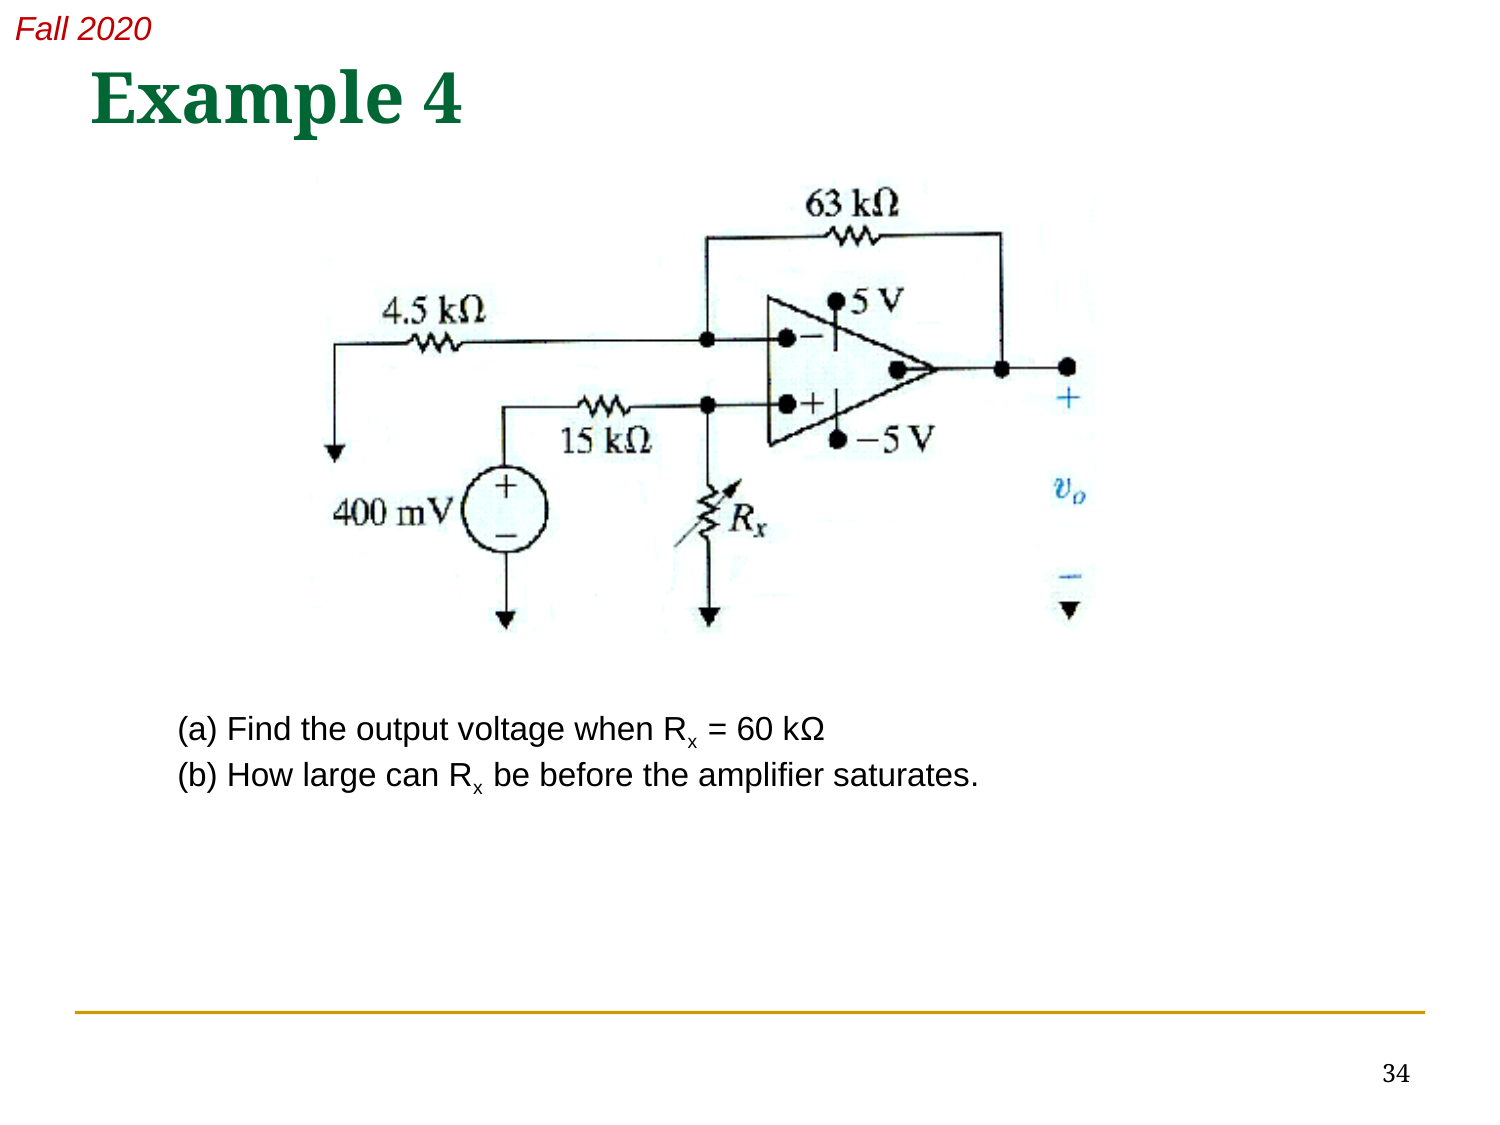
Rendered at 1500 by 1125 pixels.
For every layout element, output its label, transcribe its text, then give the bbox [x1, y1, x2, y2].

text_box (a) Find the output voltage when Rx = 60 kΩ (b) How large can Rx be before the amplifier saturates. [162, 699, 1250, 806]
slide_number 34 [1074, 1023, 1426, 1100]
title Example 4 [75, 45, 1425, 233]
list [295, 162, 1126, 653]
